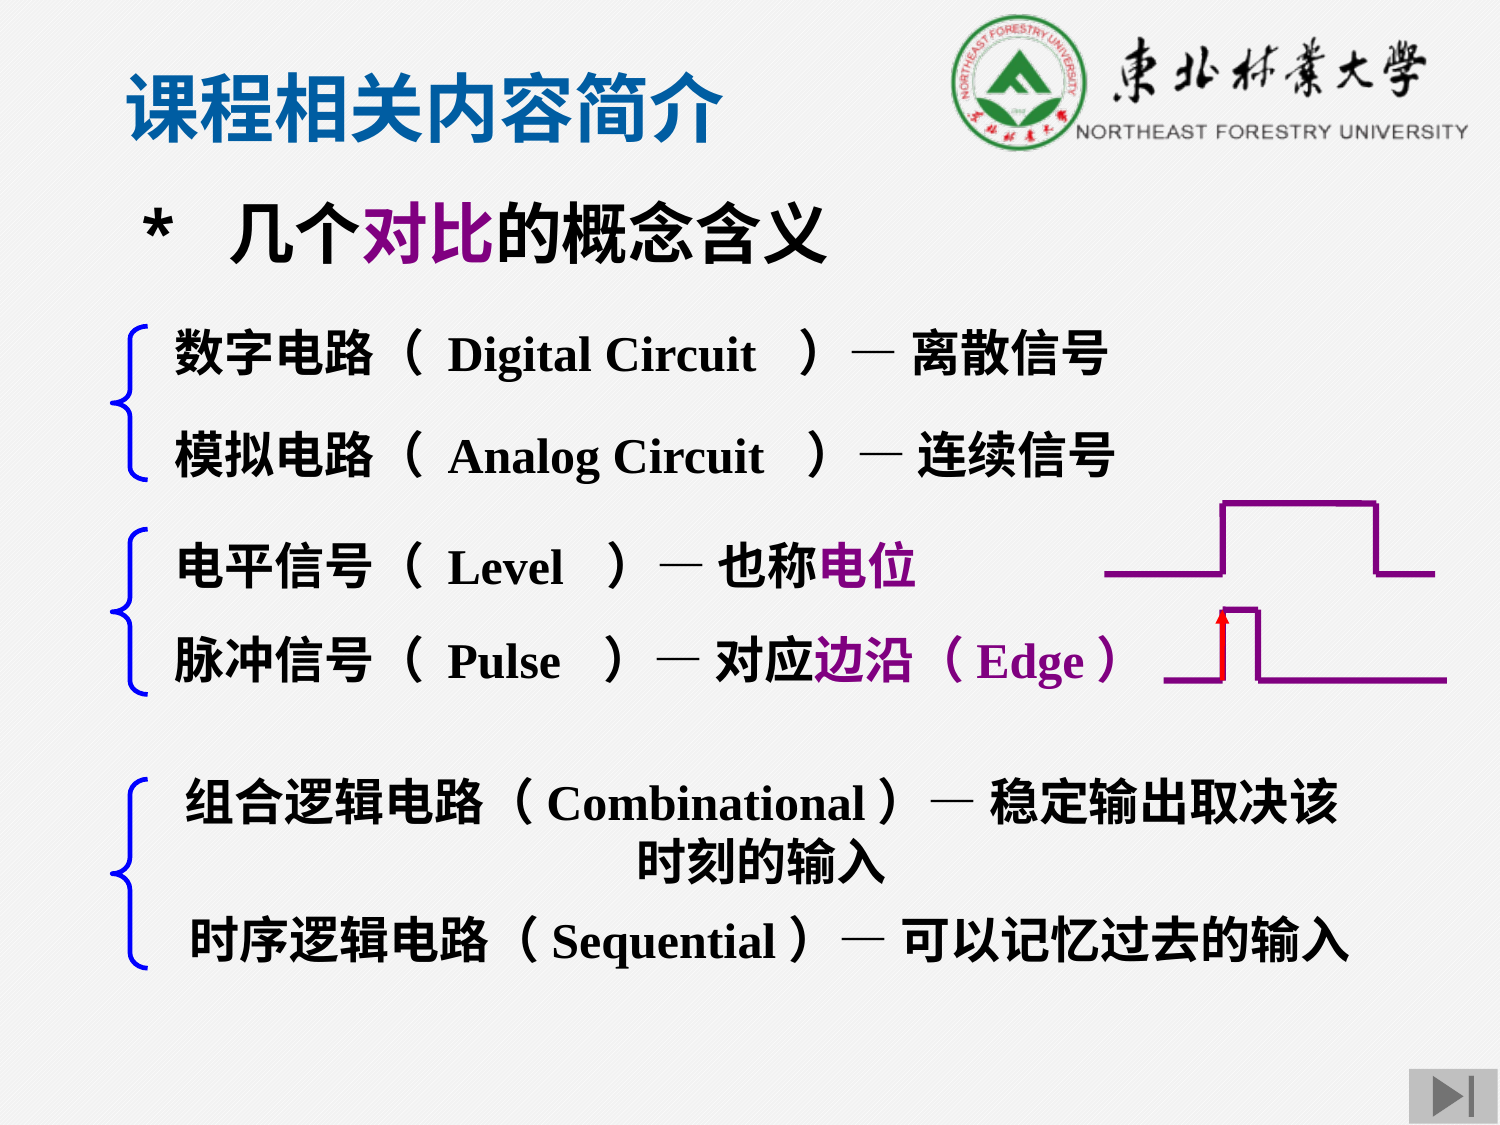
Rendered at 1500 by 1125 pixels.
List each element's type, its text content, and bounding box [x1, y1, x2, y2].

text_box * 几个对比的概念含义 [123, 184, 1046, 280]
text_box 课程相关内容简介 [112, 54, 855, 158]
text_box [1104, 503, 1436, 575]
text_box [111, 762, 1380, 976]
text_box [111, 526, 1247, 697]
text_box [1163, 609, 1448, 681]
picture [950, 13, 1481, 156]
text_box [1409, 1068, 1498, 1124]
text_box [111, 314, 1365, 492]
